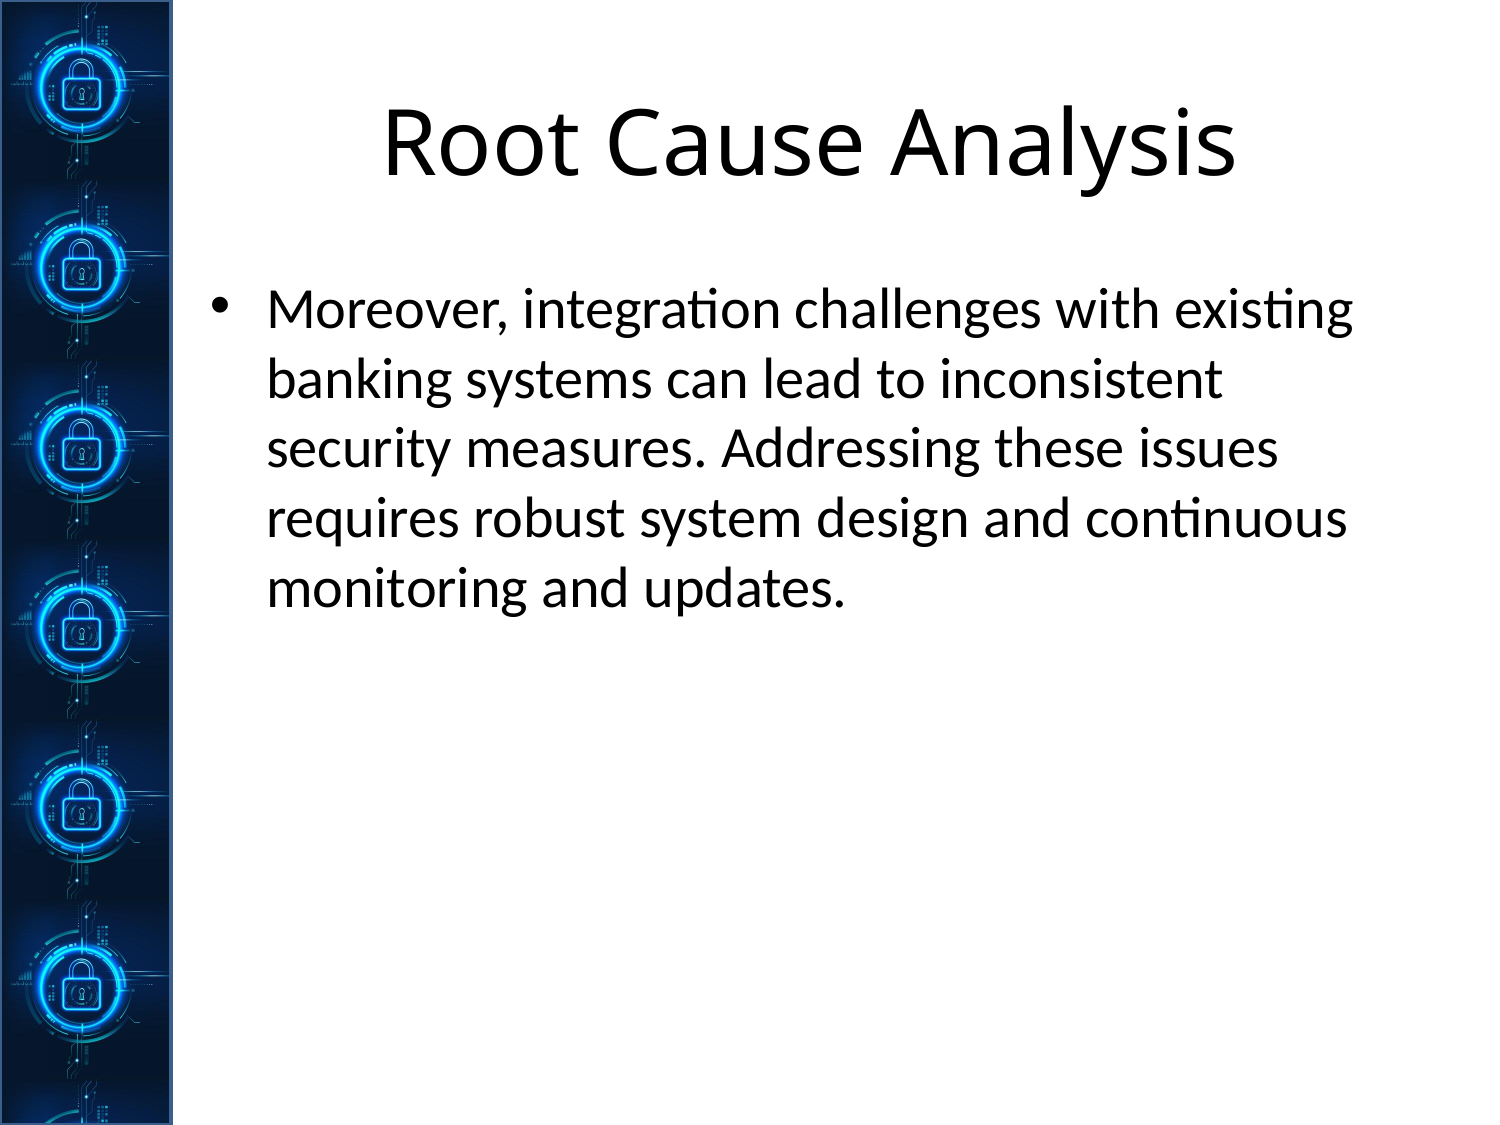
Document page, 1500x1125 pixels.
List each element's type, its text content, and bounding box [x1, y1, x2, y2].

list Moreover, integration challenges with existing banking systems can lead to inconsistent security measures. Addressing these issues requires robust system design and continuous monitoring and updates. [194, 262, 1425, 1024]
title Root Cause Analysis [194, 45, 1425, 233]
text_box [0, 0, 173, 1125]
